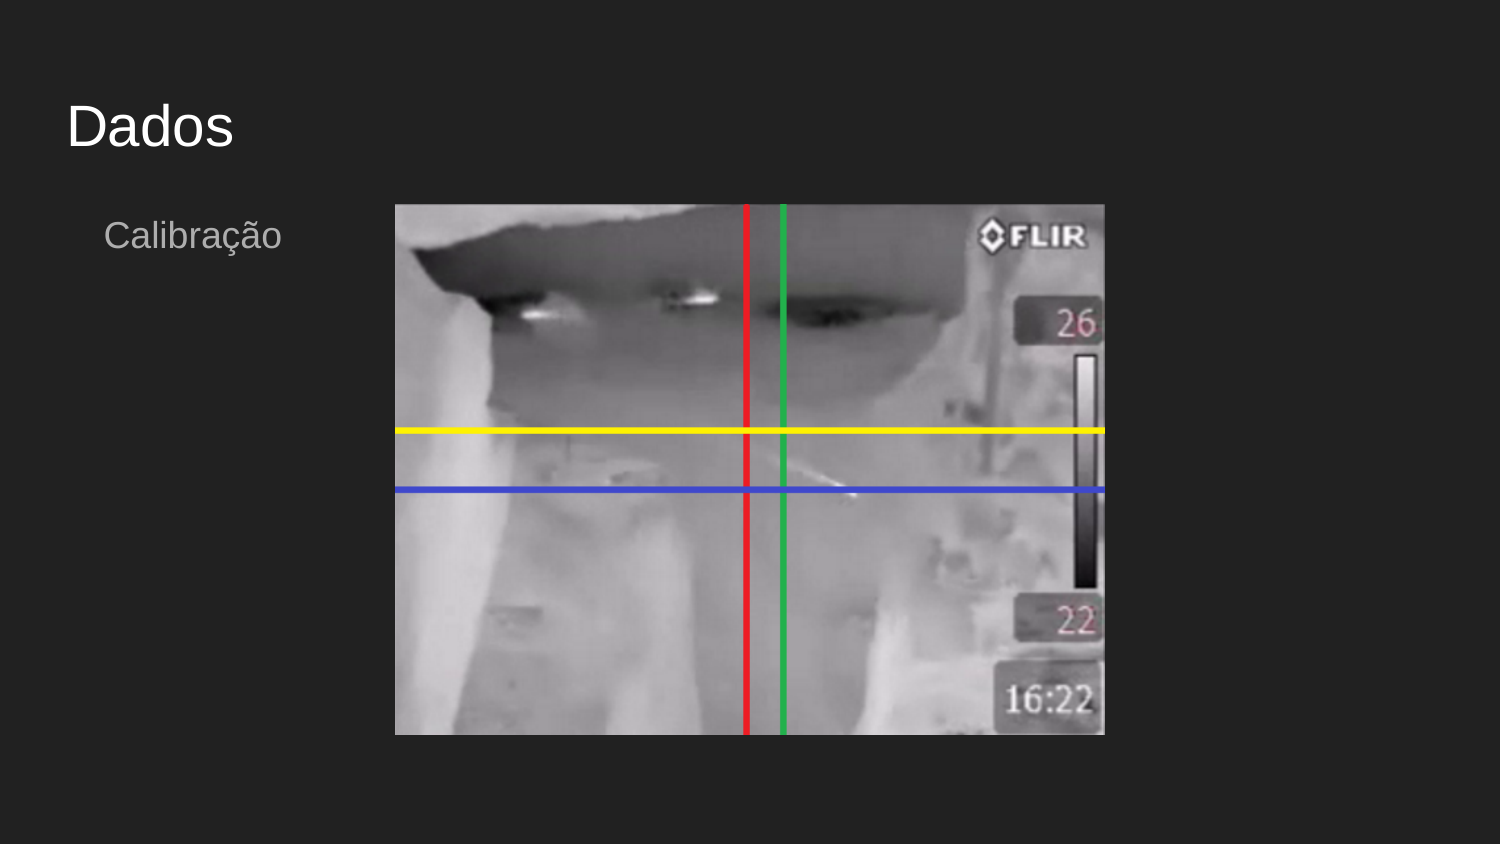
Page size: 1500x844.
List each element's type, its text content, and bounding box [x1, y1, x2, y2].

title Dados [51, 72, 1449, 167]
picture [395, 203, 1105, 735]
list Calibração [51, 189, 1449, 750]
